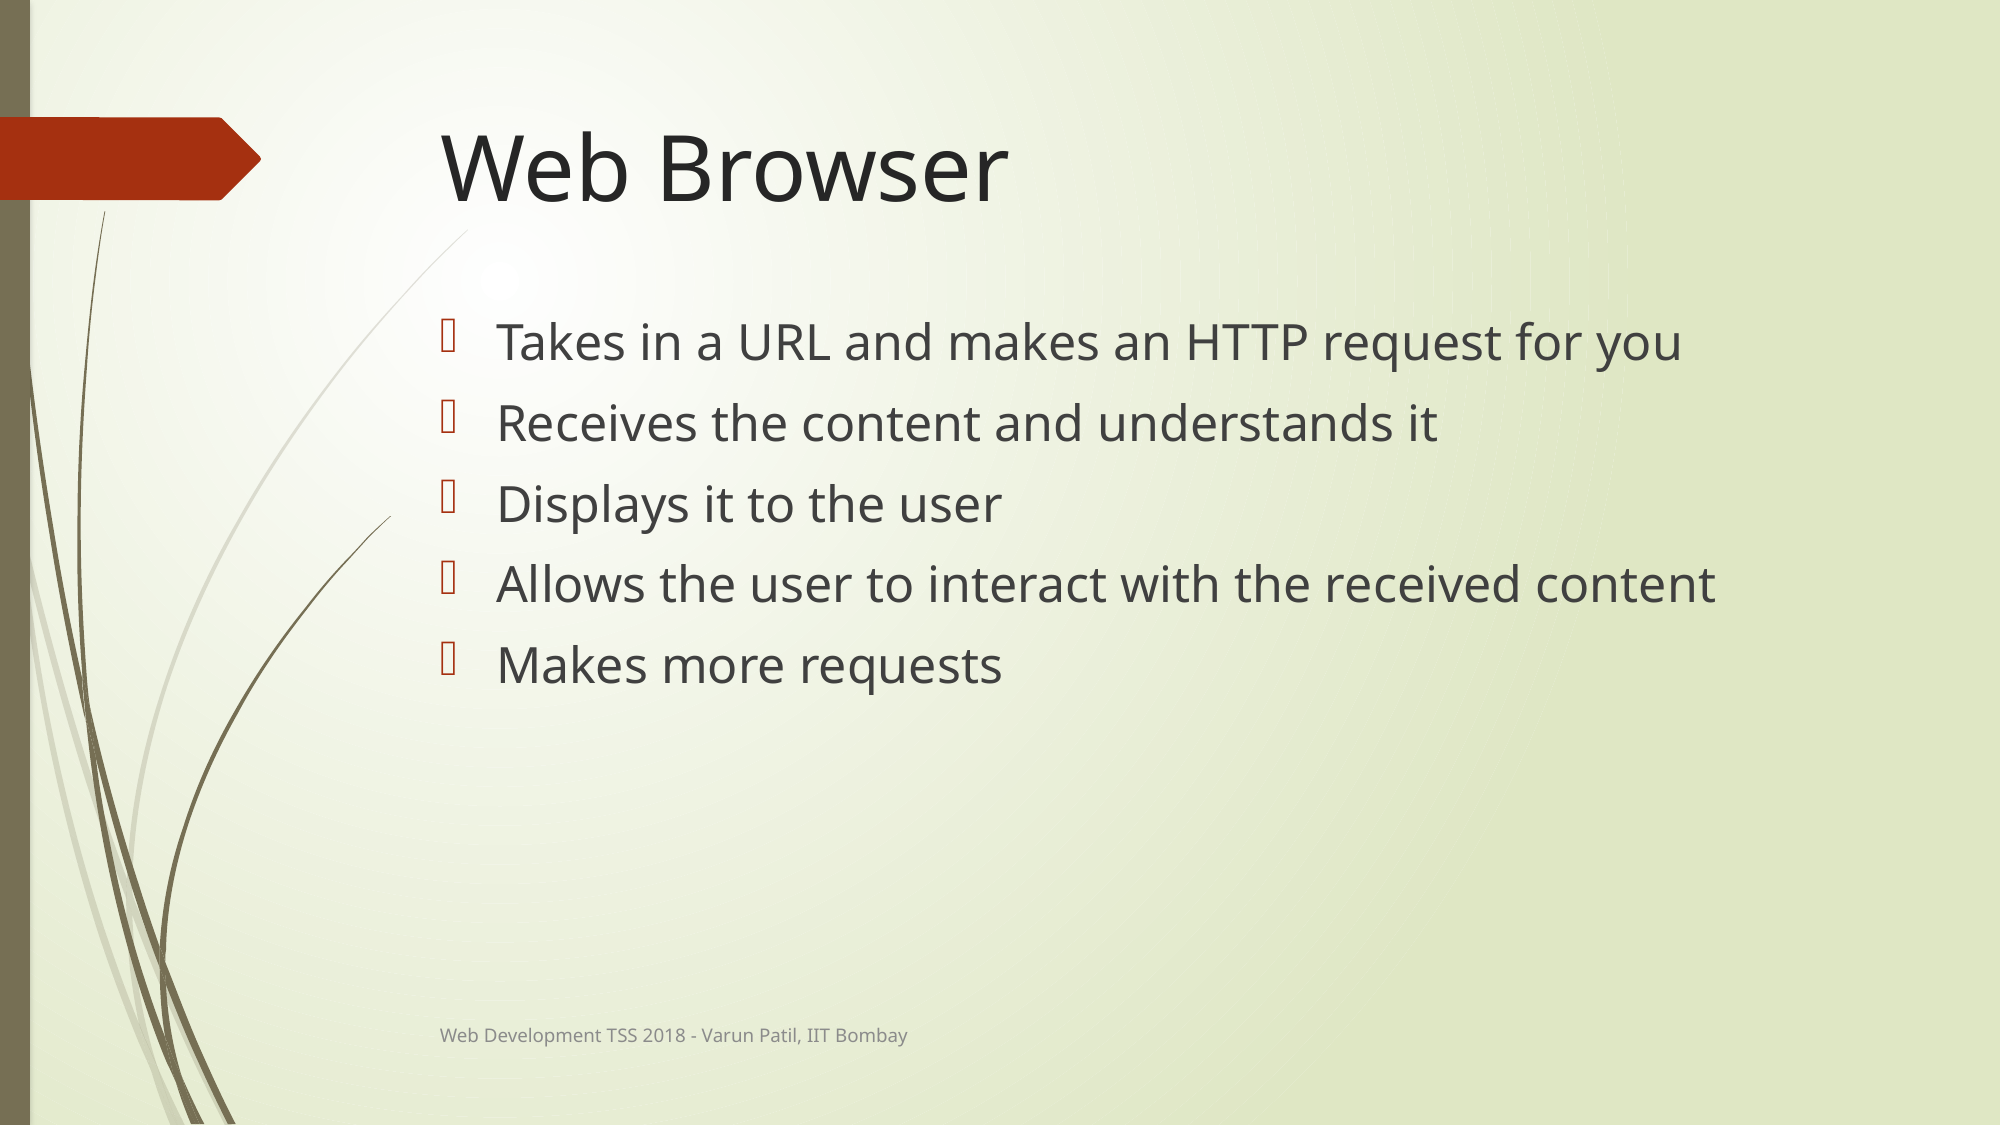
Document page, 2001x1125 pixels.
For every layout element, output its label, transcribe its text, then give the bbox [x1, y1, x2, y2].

title Web Browser [425, 102, 1888, 288]
footer Web Development TSS 2018 - Varun Patil, IIT Bombay [424, 1006, 1675, 1067]
list Takes in a URL and makes an HTTP request for you Receives the content and understands it Displays it to the user Allows the user to interact with the received content Makes more requests [424, 302, 1888, 970]
